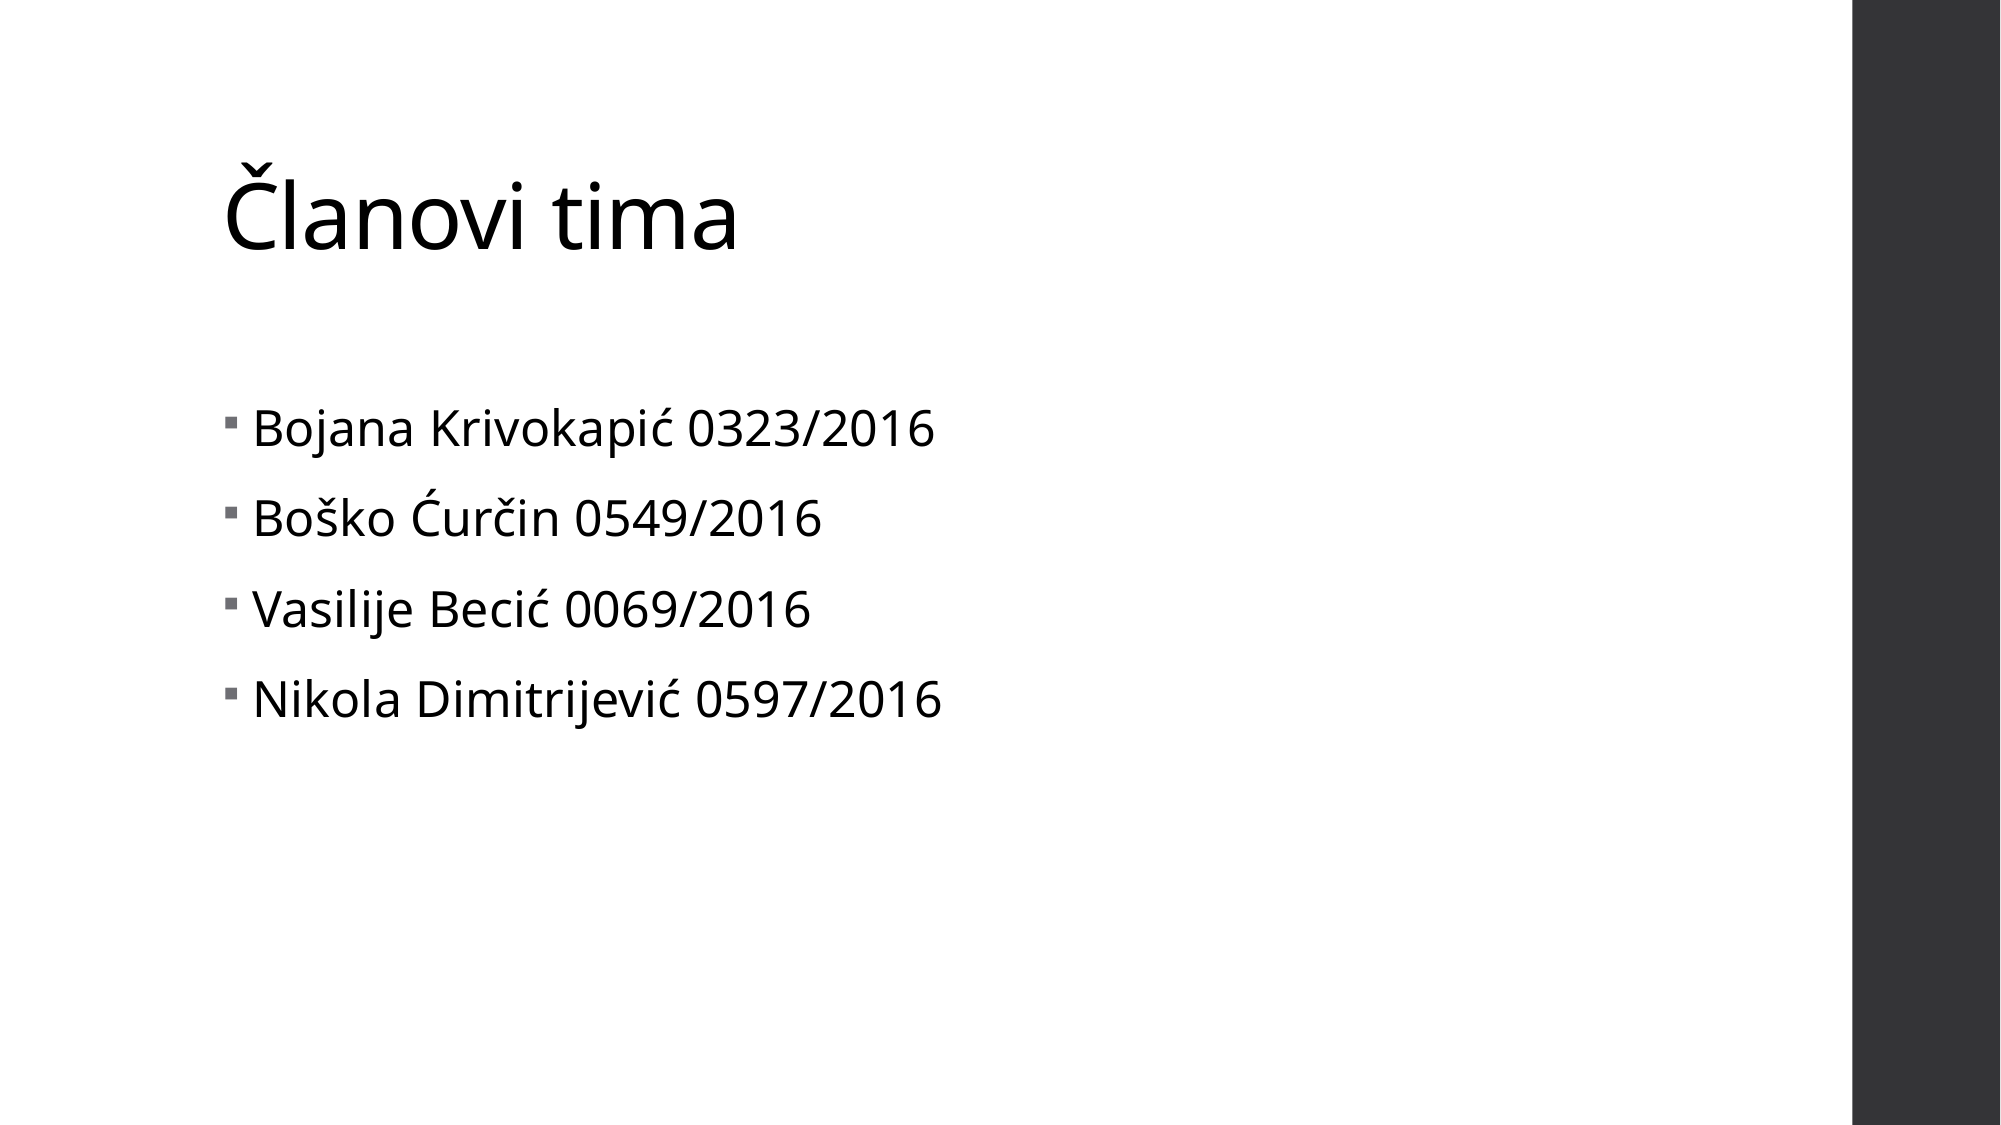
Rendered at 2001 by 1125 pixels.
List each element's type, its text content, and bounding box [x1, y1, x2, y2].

title Članovi tima [206, 60, 1797, 278]
list Bojana Krivokapić 0323/2016 Boško Ćurčin 0549/2016 Vasilije Becić 0069/2016 Nikola Dimitrijević 0597/2016 [206, 299, 1617, 1014]
